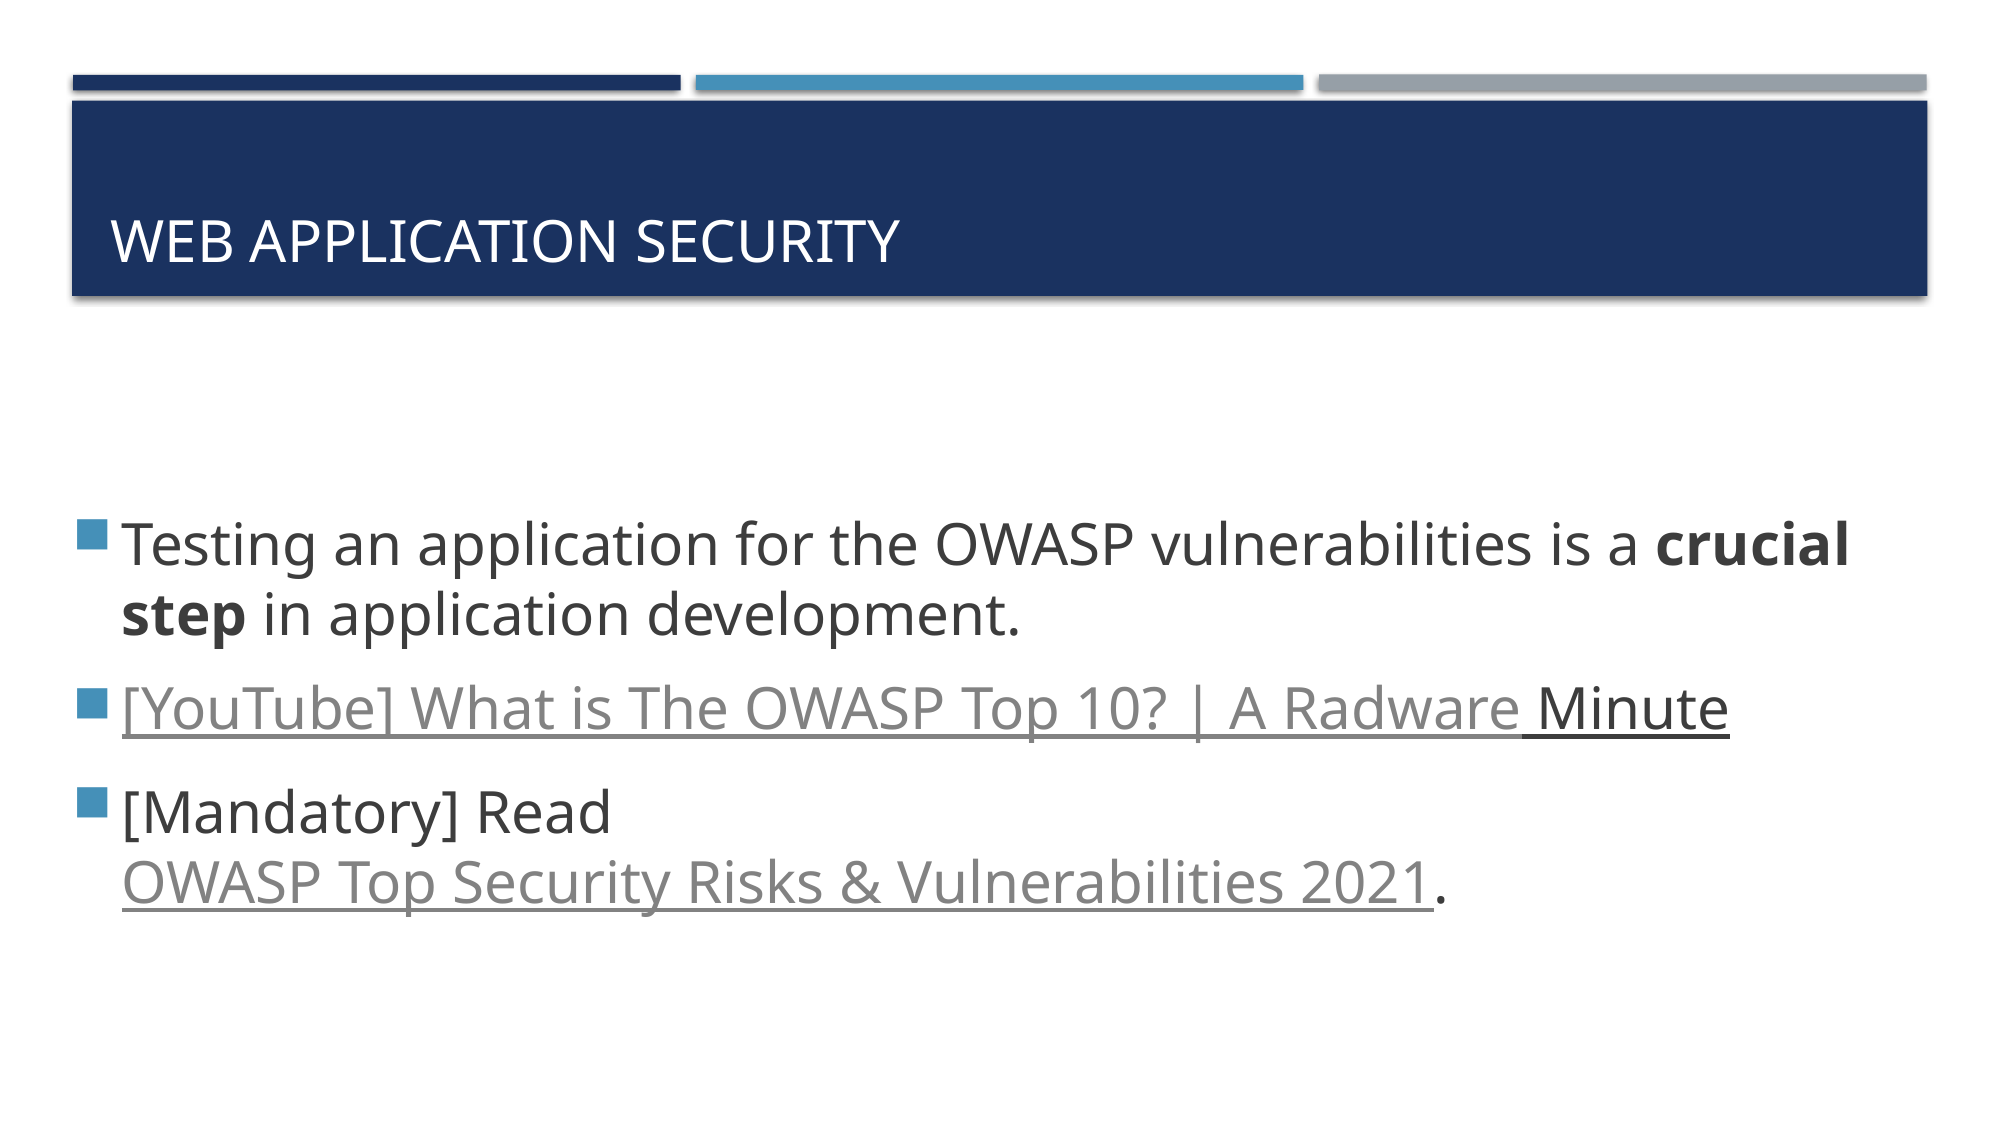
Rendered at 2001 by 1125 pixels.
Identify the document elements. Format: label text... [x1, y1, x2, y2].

list Testing an application for the OWASP vulnerabilities is a crucial step in application development. [YouTube] What is The OWASP Top 10? | A Radware Minute [Mandatory] Read OWASP Top Security Risks & Vulnerabilities 2021. [56, 343, 1944, 1089]
title Web Application security [95, 115, 1905, 282]
